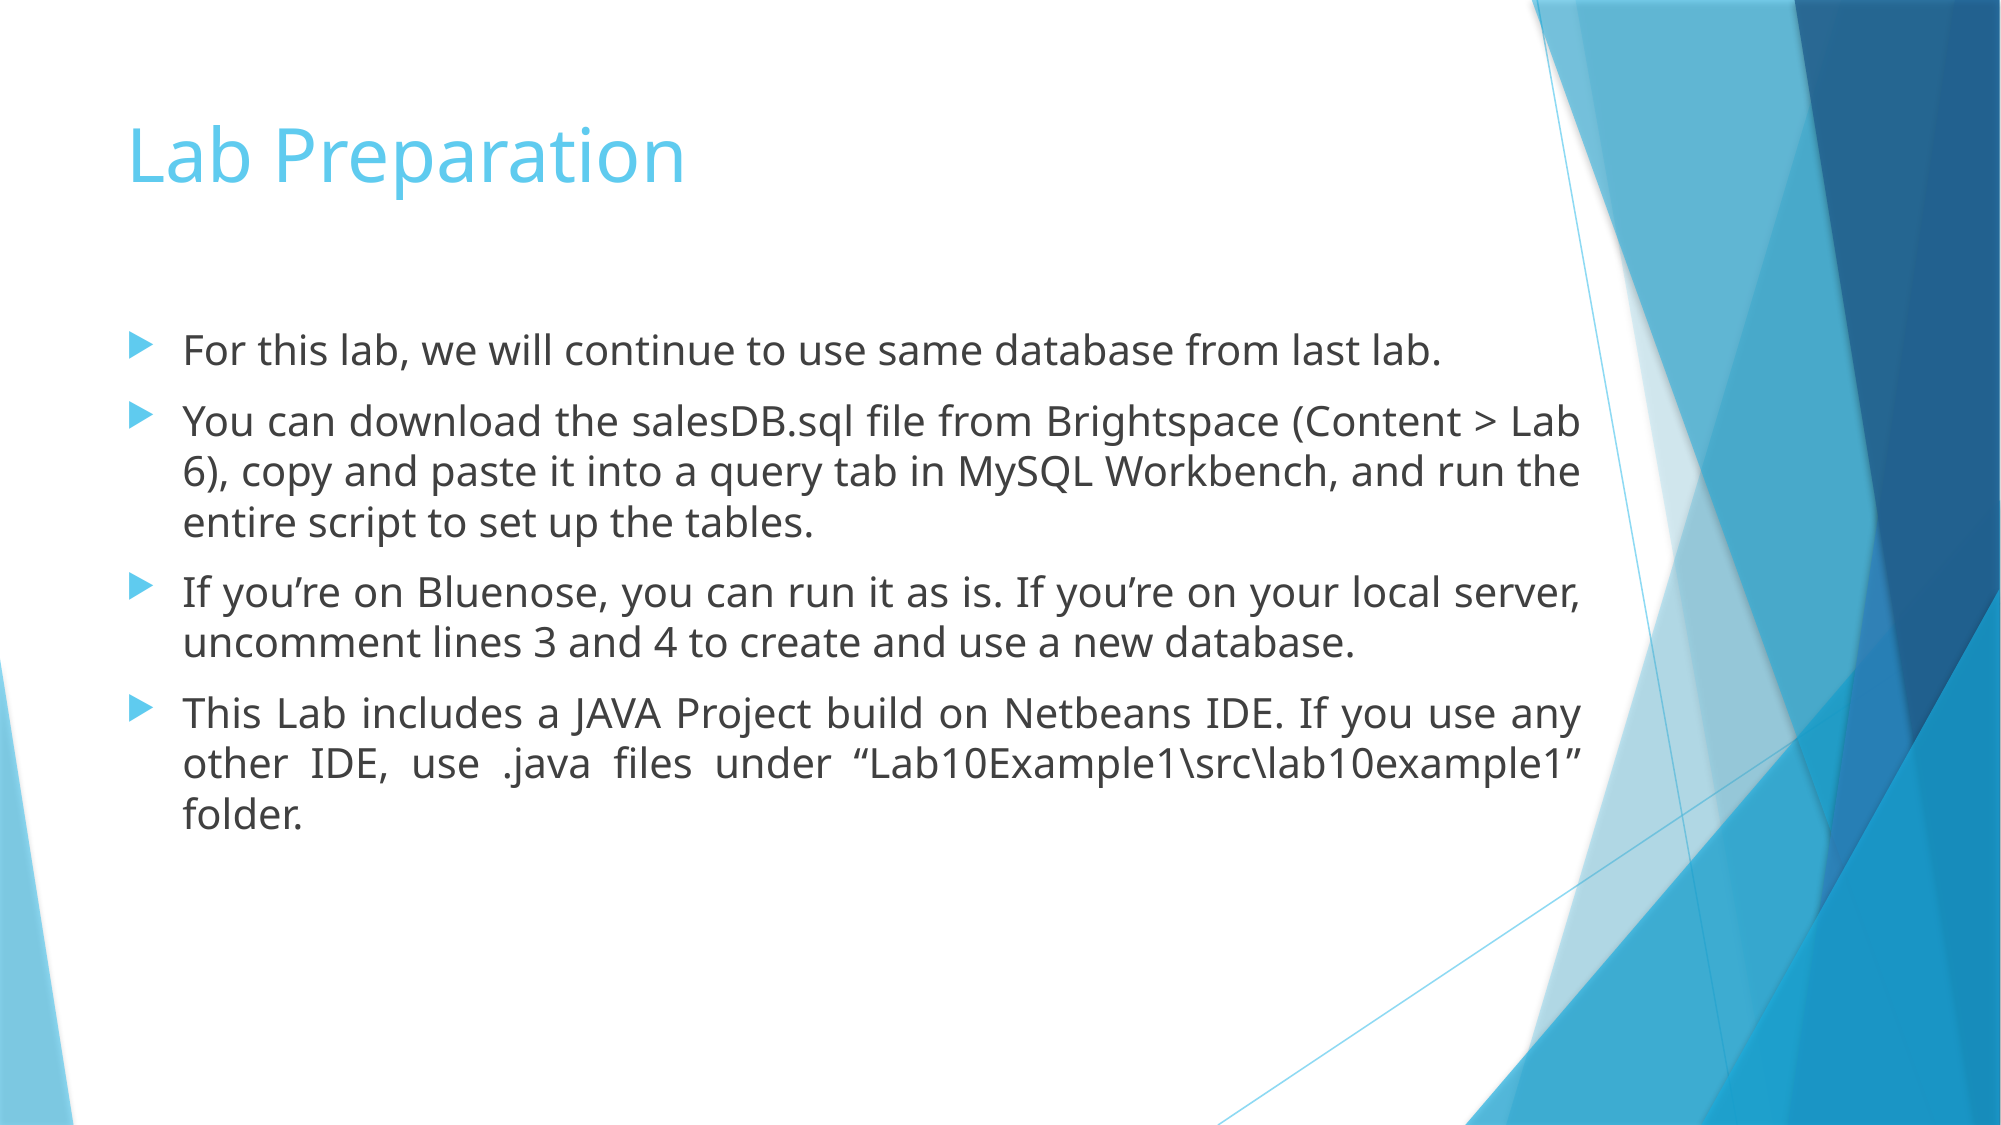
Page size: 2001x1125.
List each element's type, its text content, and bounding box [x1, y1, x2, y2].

title Lab Preparation [111, 99, 1522, 221]
list For this lab, we will continue to use same database from last lab. You can download the salesDB.sql file from Brightspace (Content > Lab 6), copy and paste it into a query tab in MySQL Workbench, and run the entire script to set up the tables. If you’re on Bluenose, you can run it as is. If you’re on your local server, uncomment lines 3 and 4 to create and use a new database. This Lab includes a JAVA Project build on Netbeans IDE. If you use any other IDE, use .java files under “Lab10Example1\src\lab10example1” folder. [111, 316, 1598, 991]
